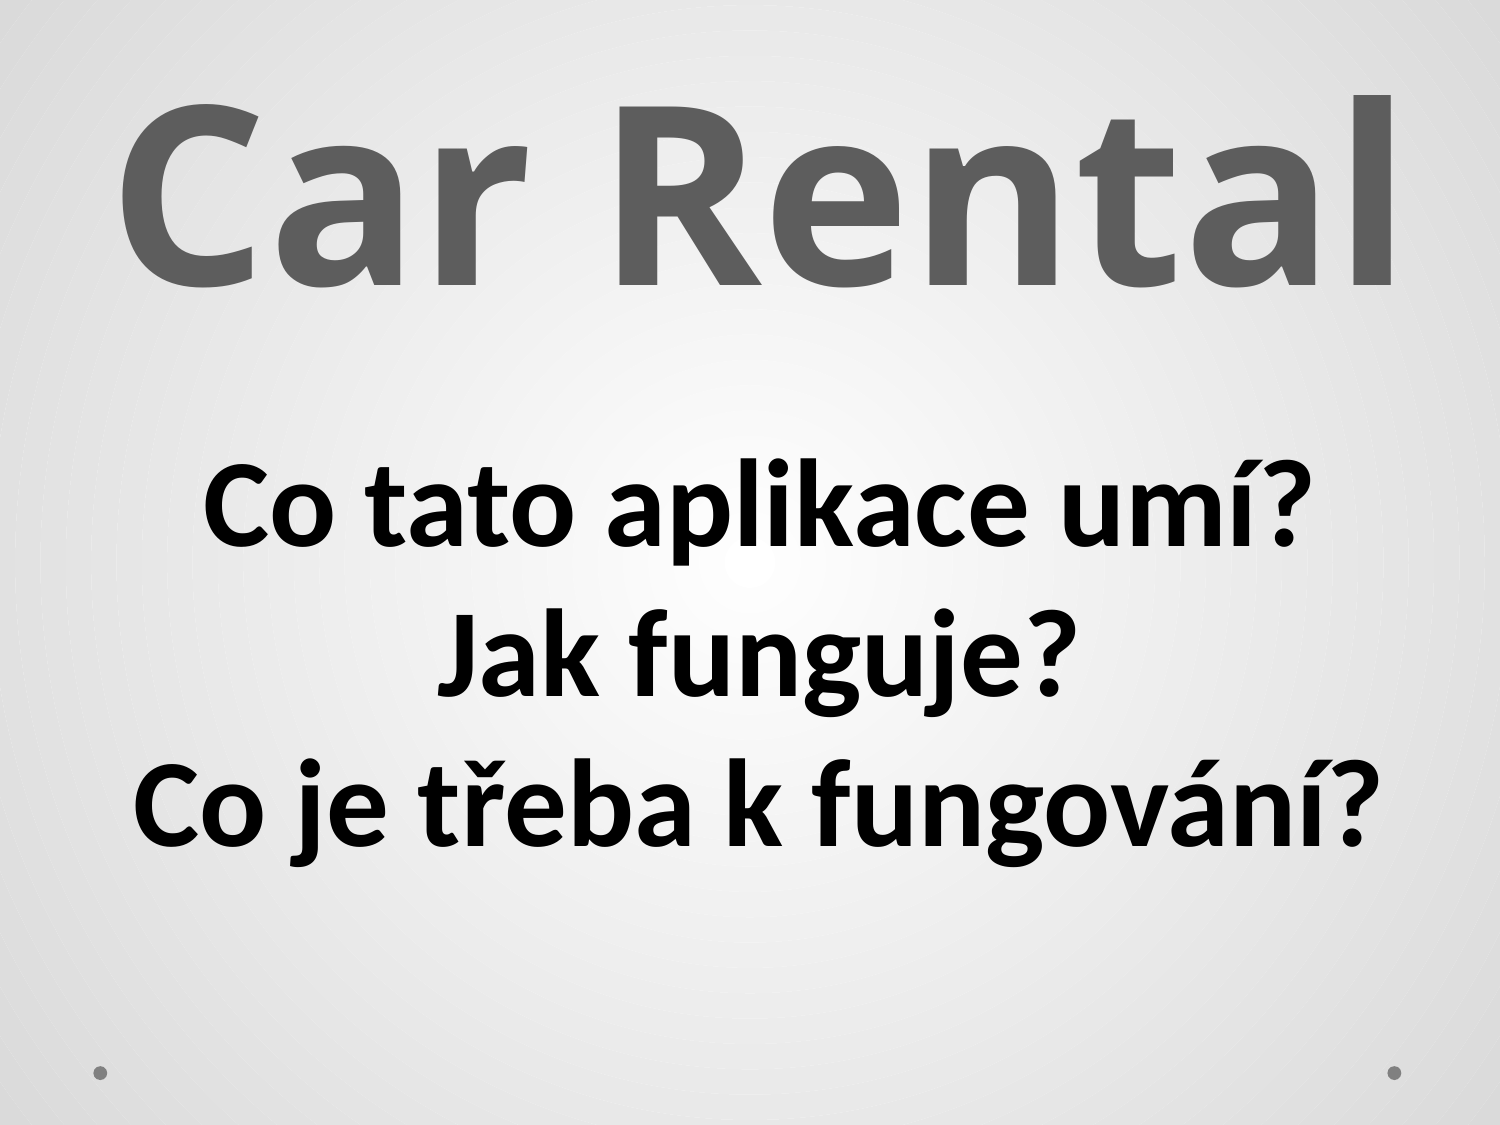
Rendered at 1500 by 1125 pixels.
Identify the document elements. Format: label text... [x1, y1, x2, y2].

text_box Co tato aplikace umí? Jak funguje? Co je třeba k fungování? [65, 326, 1454, 879]
text_box Car Rental [65, 149, 1454, 326]
